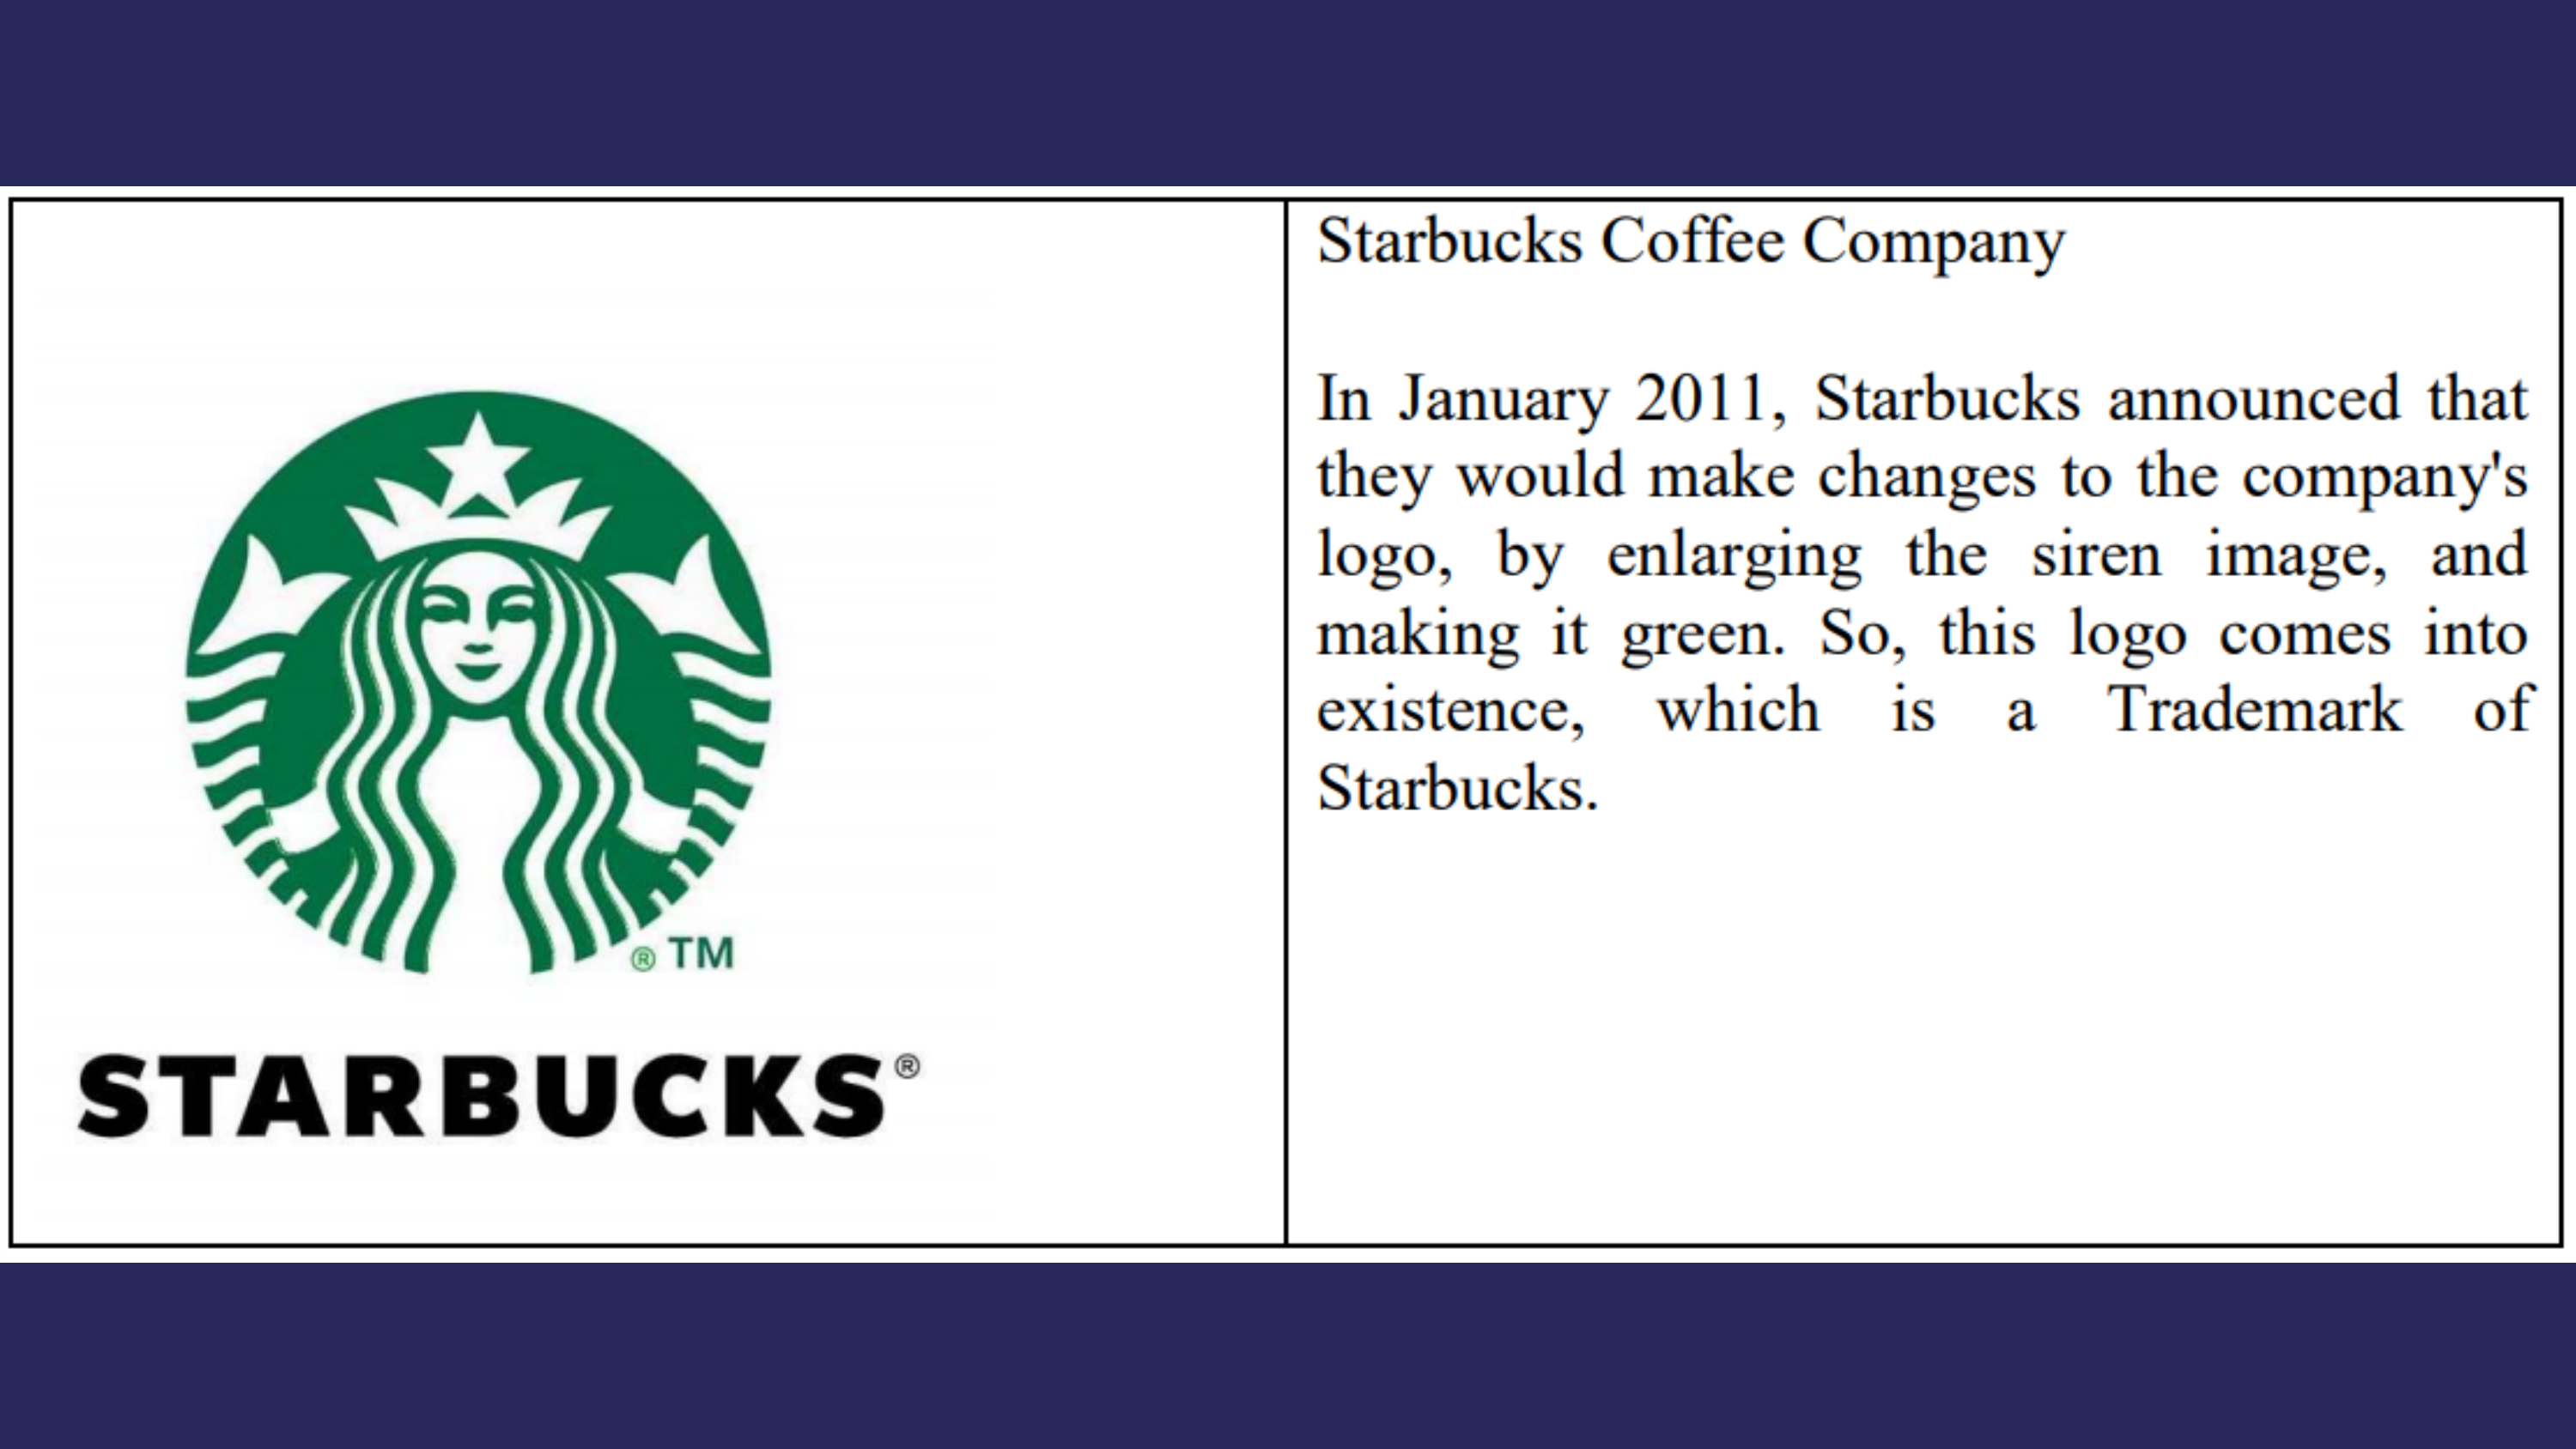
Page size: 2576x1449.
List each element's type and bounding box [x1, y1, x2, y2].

picture [0, 185, 2576, 1263]
